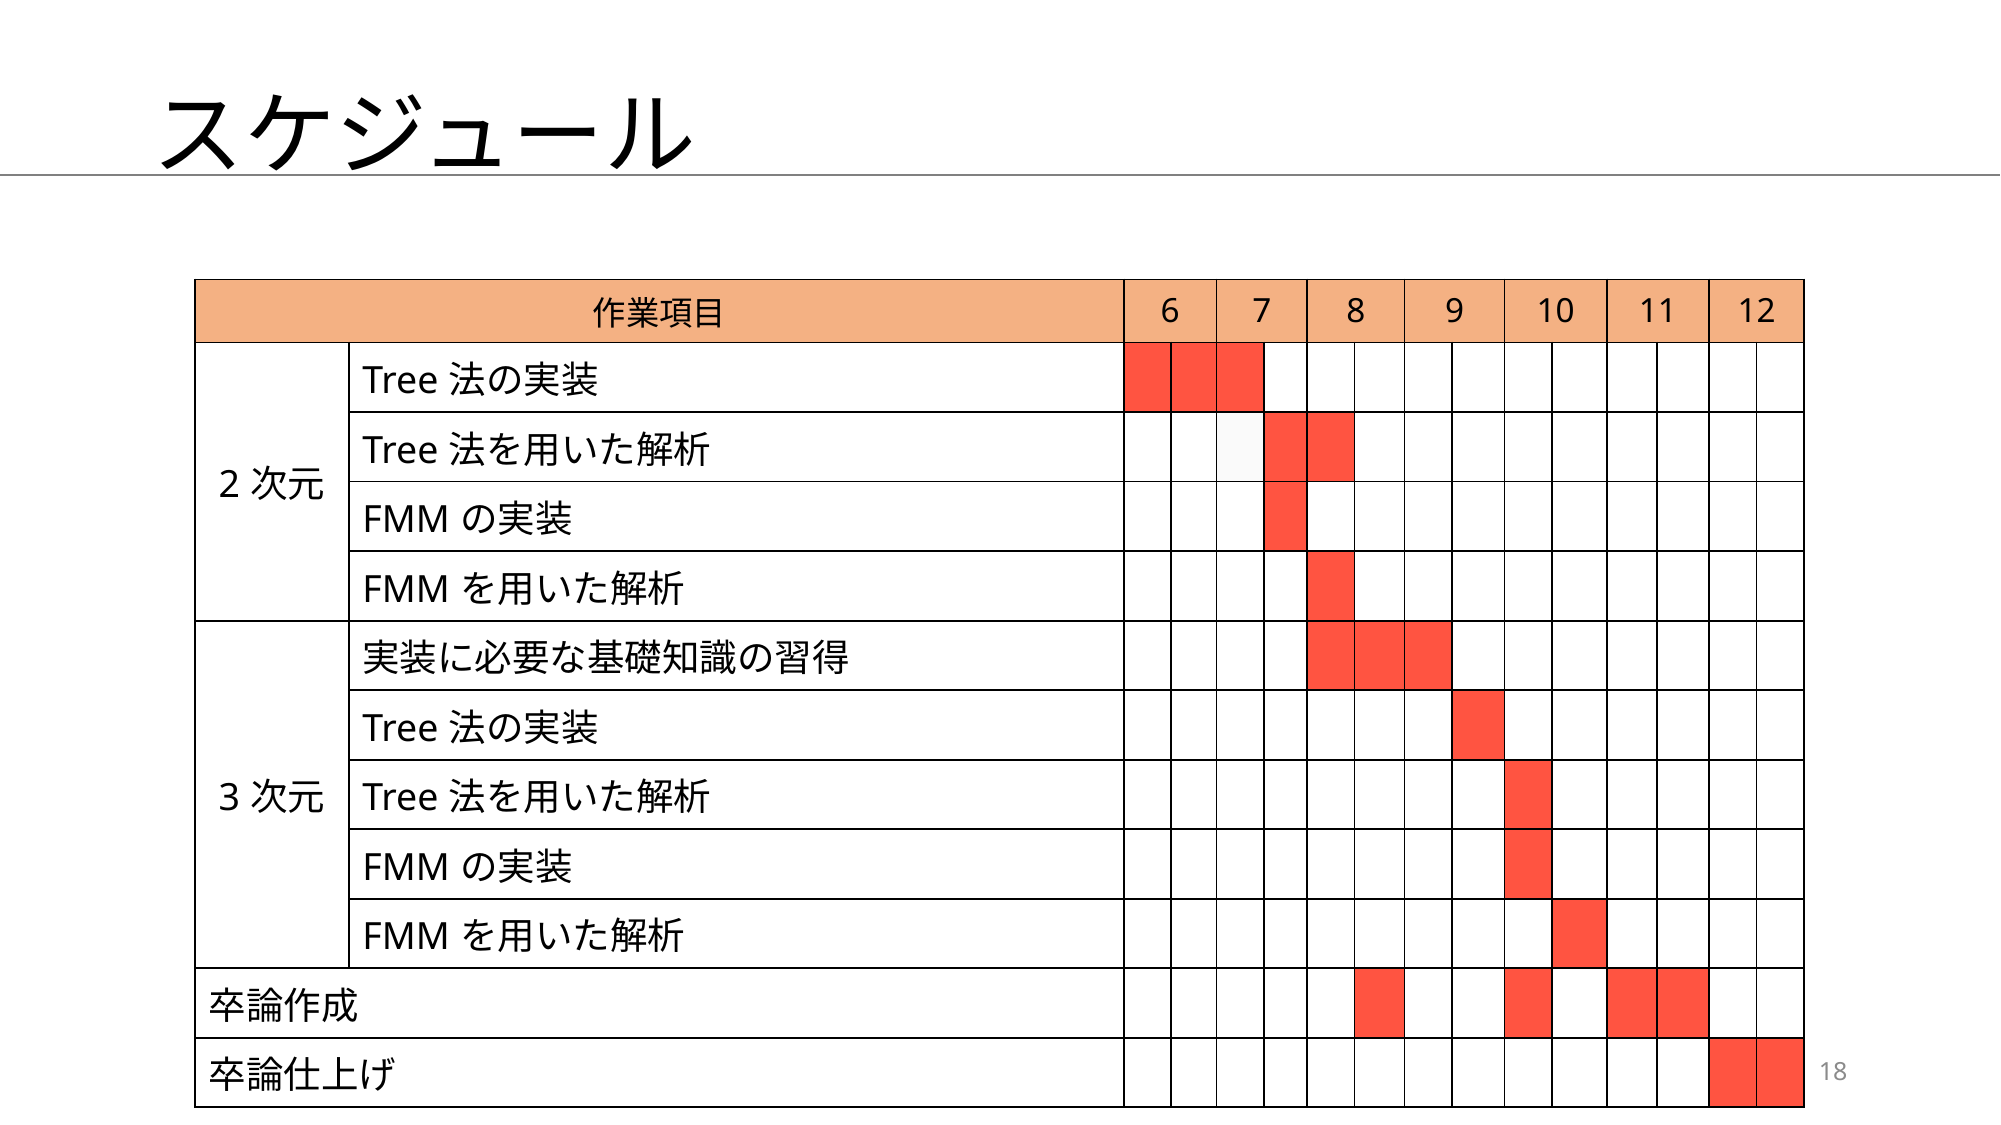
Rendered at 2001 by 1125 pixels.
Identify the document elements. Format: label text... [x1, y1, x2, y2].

table_cell [1608, 830, 1656, 898]
table_cell [1710, 413, 1756, 481]
table_cell [1125, 552, 1170, 620]
table_cell 3次元 [196, 622, 348, 967]
table_cell [1405, 343, 1451, 411]
table_cell [1505, 622, 1551, 689]
table_cell [1505, 413, 1551, 481]
table_cell [1355, 552, 1404, 620]
table_cell [1265, 482, 1306, 550]
table_header 11 [1608, 280, 1708, 342]
table_cell [1355, 969, 1404, 1037]
table_cell [1710, 482, 1756, 550]
table_cell [1217, 691, 1263, 759]
table_cell 卒論作成 [196, 969, 1123, 1037]
table_cell [1172, 343, 1216, 411]
table_cell [1710, 969, 1756, 1037]
table_cell 2次元 [196, 343, 348, 620]
table_cell [1658, 482, 1708, 550]
table_cell [1172, 691, 1216, 759]
table_cell [1757, 482, 1803, 550]
table_cell [1505, 969, 1551, 1037]
table_cell [1217, 1039, 1263, 1106]
table_cell [1265, 761, 1306, 828]
table_cell [1405, 413, 1451, 481]
table_cell [1125, 969, 1170, 1037]
table_cell [1658, 413, 1708, 481]
table_cell [1217, 552, 1263, 620]
table_cell [1405, 622, 1451, 689]
table_header 8 [1308, 280, 1404, 342]
table_cell [1505, 830, 1551, 898]
table_cell [1553, 482, 1606, 550]
table_cell [1453, 830, 1504, 898]
table_cell [1505, 343, 1551, 411]
table_cell [1658, 969, 1708, 1037]
table_cell 実装に必要な基礎知識の習得 [350, 622, 1123, 689]
table_cell [1217, 343, 1263, 411]
table_cell [1217, 413, 1263, 481]
table_cell Tree法を用いた解析 [350, 761, 1123, 828]
table_cell [1658, 830, 1708, 898]
table_cell [1265, 343, 1306, 411]
table_cell [1265, 413, 1306, 481]
table_cell [1553, 343, 1606, 411]
table_cell [1308, 1039, 1354, 1106]
table_cell [1553, 969, 1606, 1037]
table_cell [1453, 413, 1504, 481]
table_cell [1308, 482, 1354, 550]
table_cell [1172, 830, 1216, 898]
table_cell [1405, 482, 1451, 550]
table_cell Tree法を用いた解析 [350, 413, 1123, 481]
table_cell [1757, 691, 1803, 759]
table_cell [1757, 900, 1803, 967]
table_cell [1453, 552, 1504, 620]
table_cell [1553, 830, 1606, 898]
table_header 作業項目 [196, 280, 1123, 342]
table_cell [1710, 691, 1756, 759]
table_cell [1217, 969, 1263, 1037]
table_cell [1553, 622, 1606, 689]
title スケジュール [137, 59, 1863, 216]
table_cell [1172, 622, 1216, 689]
table_cell [1405, 969, 1451, 1037]
table_cell [1505, 482, 1551, 550]
table_cell [1710, 900, 1756, 967]
table_cell Tree法の実装 [350, 343, 1123, 411]
table_cell [1453, 691, 1504, 759]
table_cell [1265, 969, 1306, 1037]
table_cell [1608, 482, 1656, 550]
table_cell [1757, 830, 1803, 898]
table_cell [1608, 552, 1656, 620]
table_cell [1308, 413, 1354, 481]
table_cell [1308, 552, 1354, 620]
table_cell [1265, 691, 1306, 759]
table_header 6 [1125, 280, 1216, 342]
table_cell [1265, 830, 1306, 898]
table_cell [1308, 969, 1354, 1037]
table_cell [1505, 900, 1551, 967]
table_cell [1125, 1039, 1170, 1106]
table_cell [1125, 691, 1170, 759]
table_cell [1608, 900, 1656, 967]
table_cell [1553, 413, 1606, 481]
slide_number 18 [1412, 1042, 1863, 1103]
table_cell [1405, 761, 1451, 828]
table_cell [1355, 343, 1404, 411]
table_cell [1405, 830, 1451, 898]
table_cell FMMの実装 [350, 830, 1123, 898]
table_header 12 [1710, 280, 1803, 342]
table_cell [1553, 552, 1606, 620]
table_cell [1265, 552, 1306, 620]
table_cell [1505, 552, 1551, 620]
table_cell [1757, 552, 1803, 620]
table_cell [1125, 761, 1170, 828]
table_cell [1553, 900, 1606, 967]
table_cell [1757, 969, 1803, 1037]
table_cell [1505, 691, 1551, 759]
table_cell FMMの実装 [350, 482, 1123, 550]
table_cell [1172, 482, 1216, 550]
table_cell [1125, 830, 1170, 898]
table_cell [1125, 622, 1170, 689]
table_cell [1757, 622, 1803, 689]
table_cell [1172, 1039, 1216, 1106]
table_cell [1710, 761, 1756, 828]
table_cell [1308, 691, 1354, 759]
table_cell [1710, 622, 1756, 689]
table_header 9 [1405, 280, 1504, 342]
table_cell [1405, 900, 1451, 967]
table_cell [1757, 343, 1803, 411]
table_cell [1308, 900, 1354, 967]
table_cell [1405, 552, 1451, 620]
table_cell [1453, 969, 1504, 1037]
table_cell [1355, 413, 1404, 481]
table_cell [1172, 552, 1216, 620]
table_cell [1217, 761, 1263, 828]
table_cell [1658, 552, 1708, 620]
table_cell [1265, 622, 1306, 689]
table_cell [1658, 761, 1708, 828]
table_cell Tree法の実装 [350, 691, 1123, 759]
table_cell [1217, 900, 1263, 967]
table_cell FMMを用いた解析 [350, 900, 1123, 967]
table_cell [1217, 622, 1263, 689]
table_cell [1505, 761, 1551, 828]
table_cell [1608, 343, 1656, 411]
table_cell [1608, 761, 1656, 828]
table_cell [1658, 343, 1708, 411]
table_header 10 [1505, 280, 1606, 342]
table_cell [1125, 482, 1170, 550]
table_cell [1172, 413, 1216, 481]
table_cell [1658, 622, 1708, 689]
table_cell [1710, 552, 1756, 620]
table_header 7 [1217, 280, 1306, 342]
table_cell [1355, 900, 1404, 967]
table_cell [1405, 691, 1451, 759]
table_cell [1355, 1039, 1404, 1106]
table_cell [1355, 761, 1404, 828]
table_cell [1453, 343, 1504, 411]
table_cell [1453, 900, 1504, 967]
table_cell [1125, 413, 1170, 481]
table_cell [1710, 830, 1756, 898]
table_cell [1172, 761, 1216, 828]
table_cell [1265, 1039, 1306, 1106]
table_cell [1608, 413, 1656, 481]
table_cell [1553, 691, 1606, 759]
table_cell FMMを用いた解析 [350, 552, 1123, 620]
table_cell [1658, 900, 1708, 967]
table_cell [1217, 830, 1263, 898]
table_cell [1608, 622, 1656, 689]
table_cell [1217, 482, 1263, 550]
table_cell [1608, 691, 1656, 759]
table_cell [1355, 482, 1404, 550]
table_cell [1608, 969, 1656, 1037]
table_cell [1453, 761, 1504, 828]
table_cell [1172, 900, 1216, 967]
table_cell [1355, 830, 1404, 898]
table_cell [1405, 1039, 1451, 1106]
table_cell [1308, 761, 1354, 828]
table_cell [1553, 761, 1606, 828]
table_cell [1453, 622, 1504, 689]
table_cell [1355, 691, 1404, 759]
table_cell [1308, 343, 1354, 411]
table_cell [1355, 622, 1404, 689]
table_cell [1453, 482, 1504, 550]
table_cell [1265, 900, 1306, 967]
table_cell [1172, 969, 1216, 1037]
table_cell [1757, 761, 1803, 828]
table_cell [1710, 343, 1756, 411]
table_cell [1308, 622, 1354, 689]
table_cell [1308, 830, 1354, 898]
table_cell [1658, 691, 1708, 759]
table_cell [1125, 900, 1170, 967]
table_cell 卒論仕上げ [196, 1039, 1123, 1106]
table_cell [1757, 413, 1803, 481]
table_cell [1125, 343, 1170, 411]
